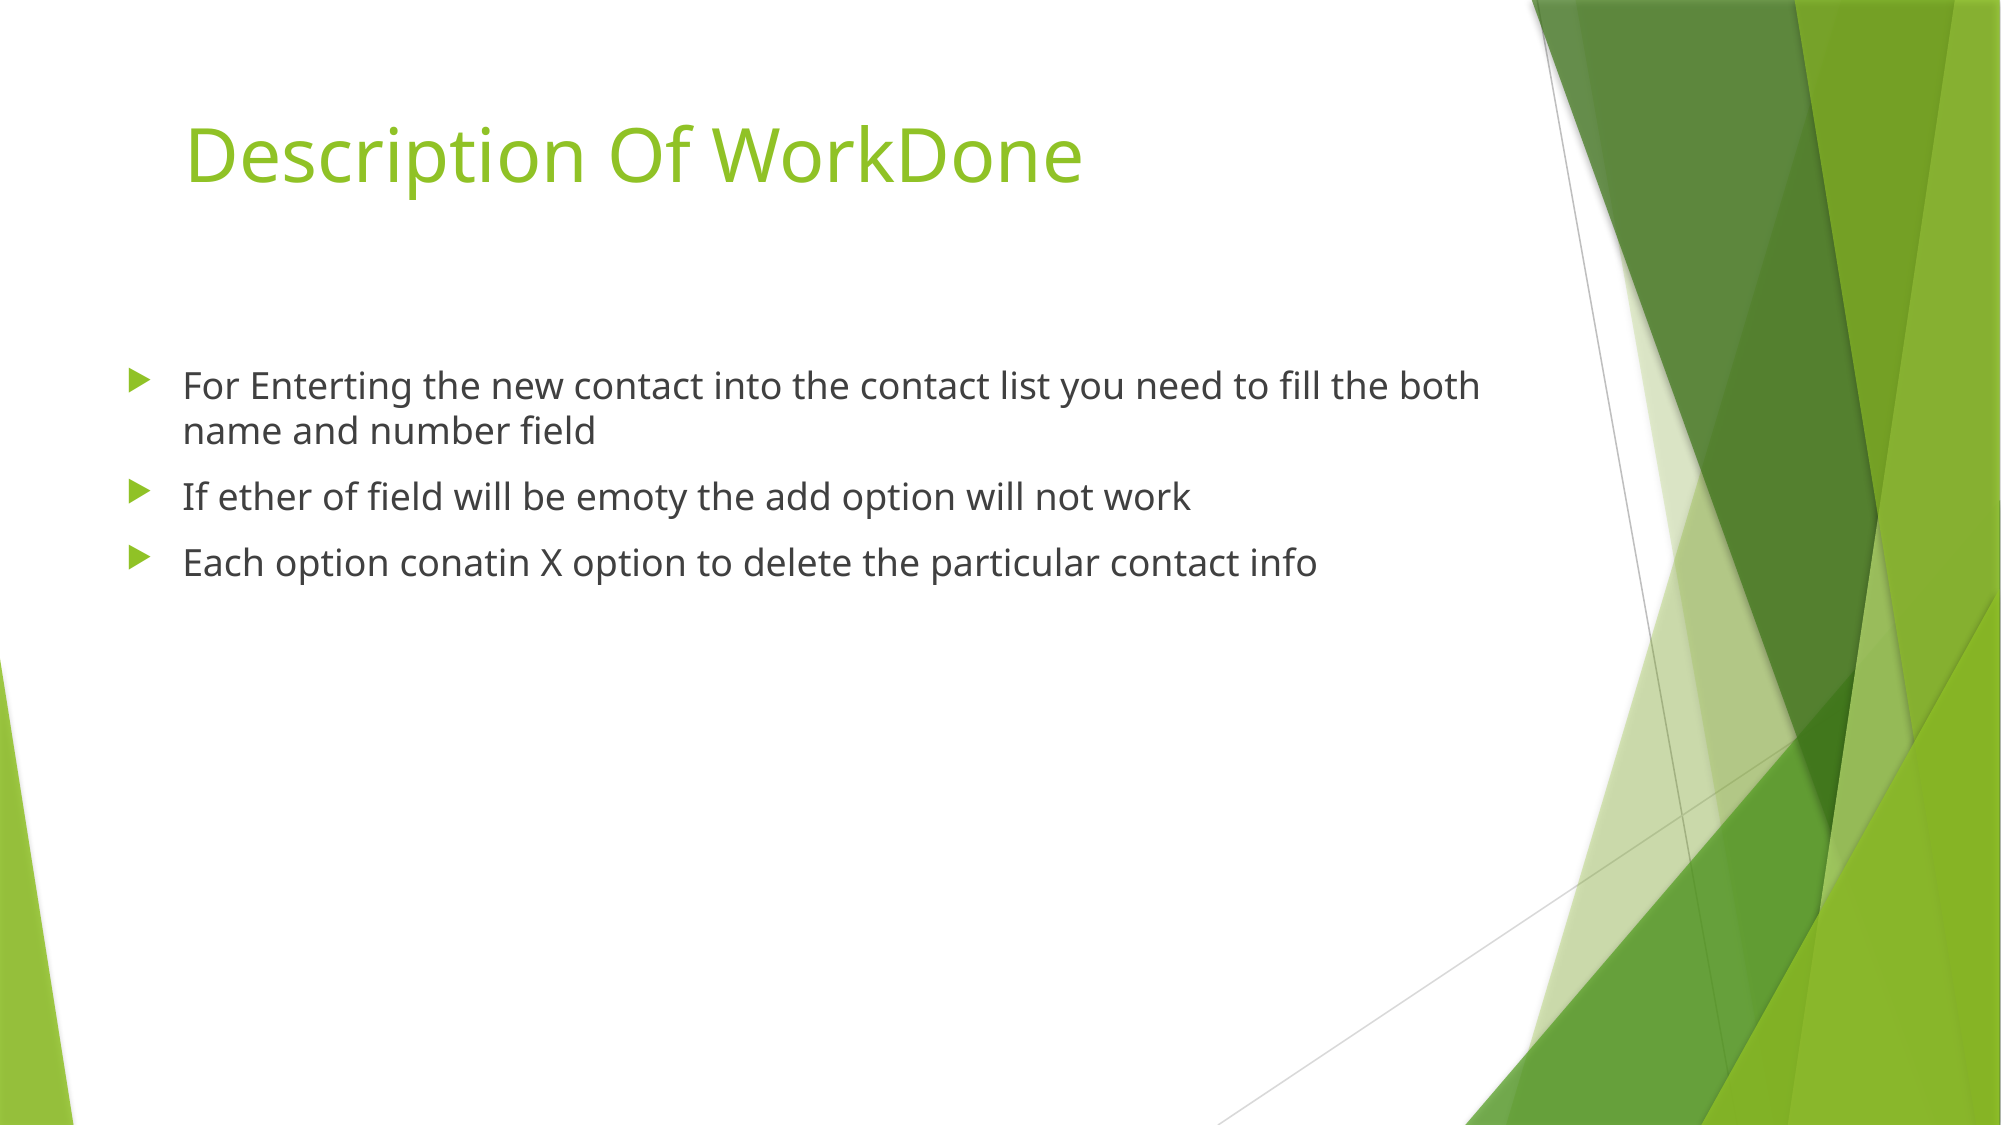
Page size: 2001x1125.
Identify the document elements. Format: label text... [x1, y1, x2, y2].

title Description Of WorkDone [111, 99, 1522, 317]
list For Enterting the new contact into the contact list you need to fill the both name and number field If ether of field will be emoty the add option will not work Each option conatin X option to delete the particular contact info [111, 354, 1522, 992]
